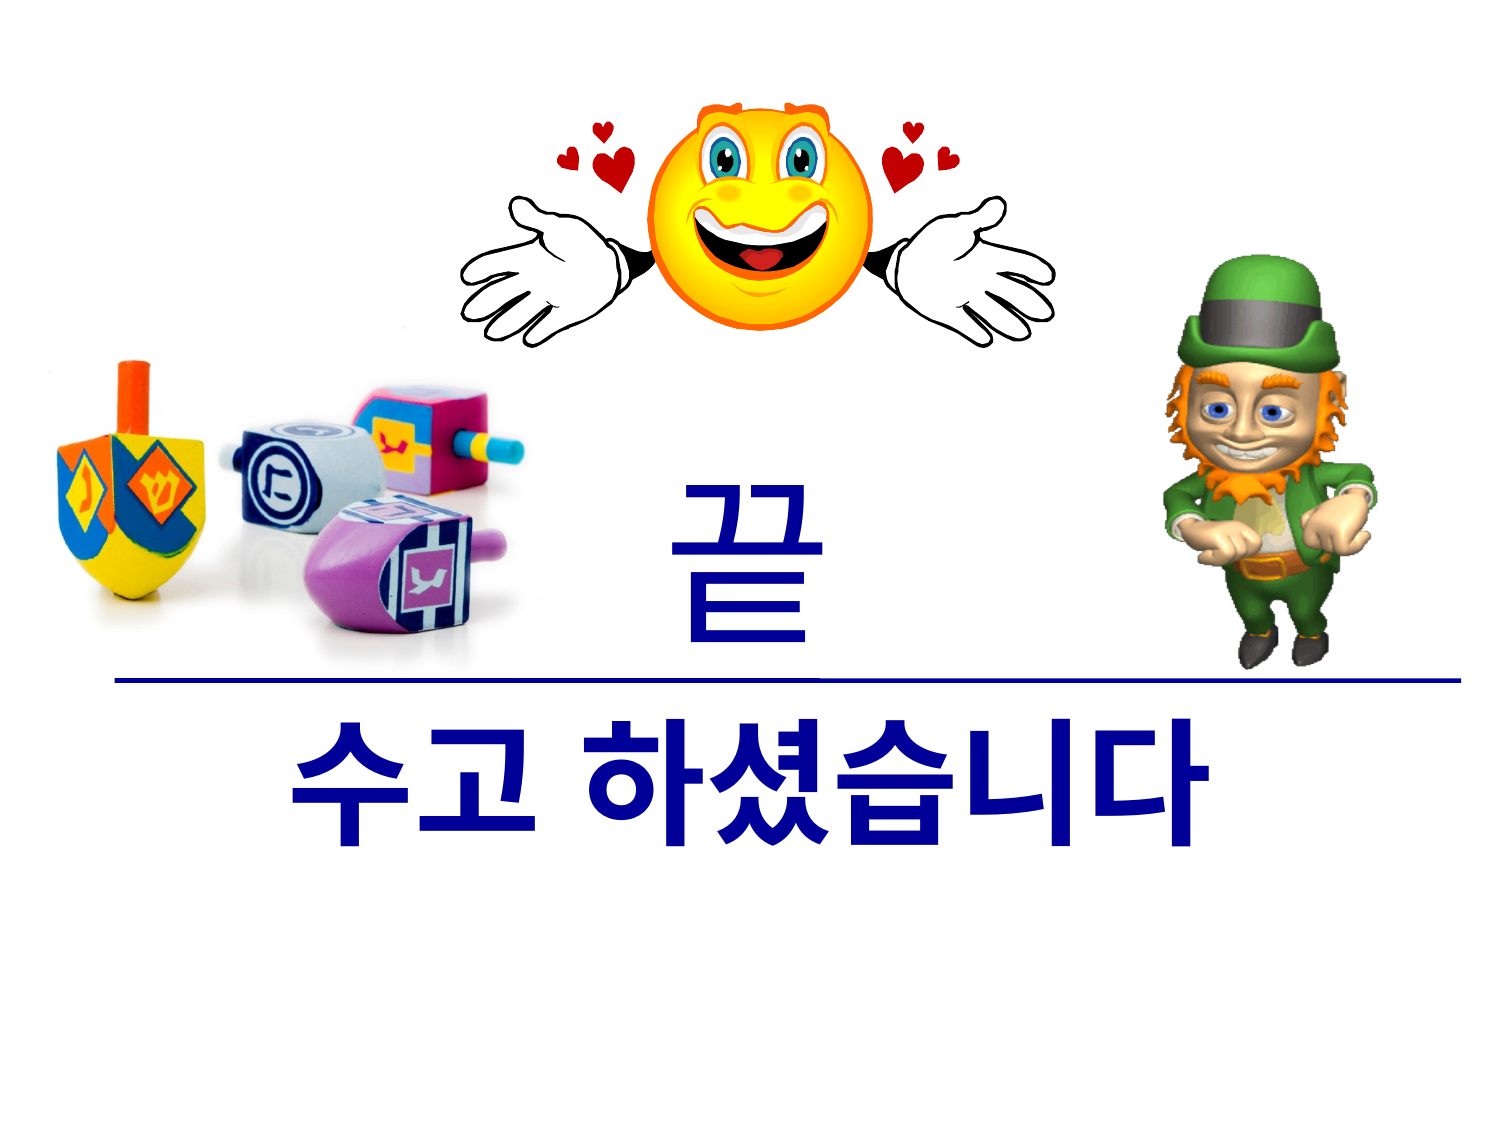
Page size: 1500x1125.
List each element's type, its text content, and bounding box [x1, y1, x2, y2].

text_box 끝 [648, 440, 847, 675]
text_box 수고 하셨습니다 [273, 689, 1227, 870]
picture [1139, 231, 1435, 685]
picture [5, 100, 1058, 675]
